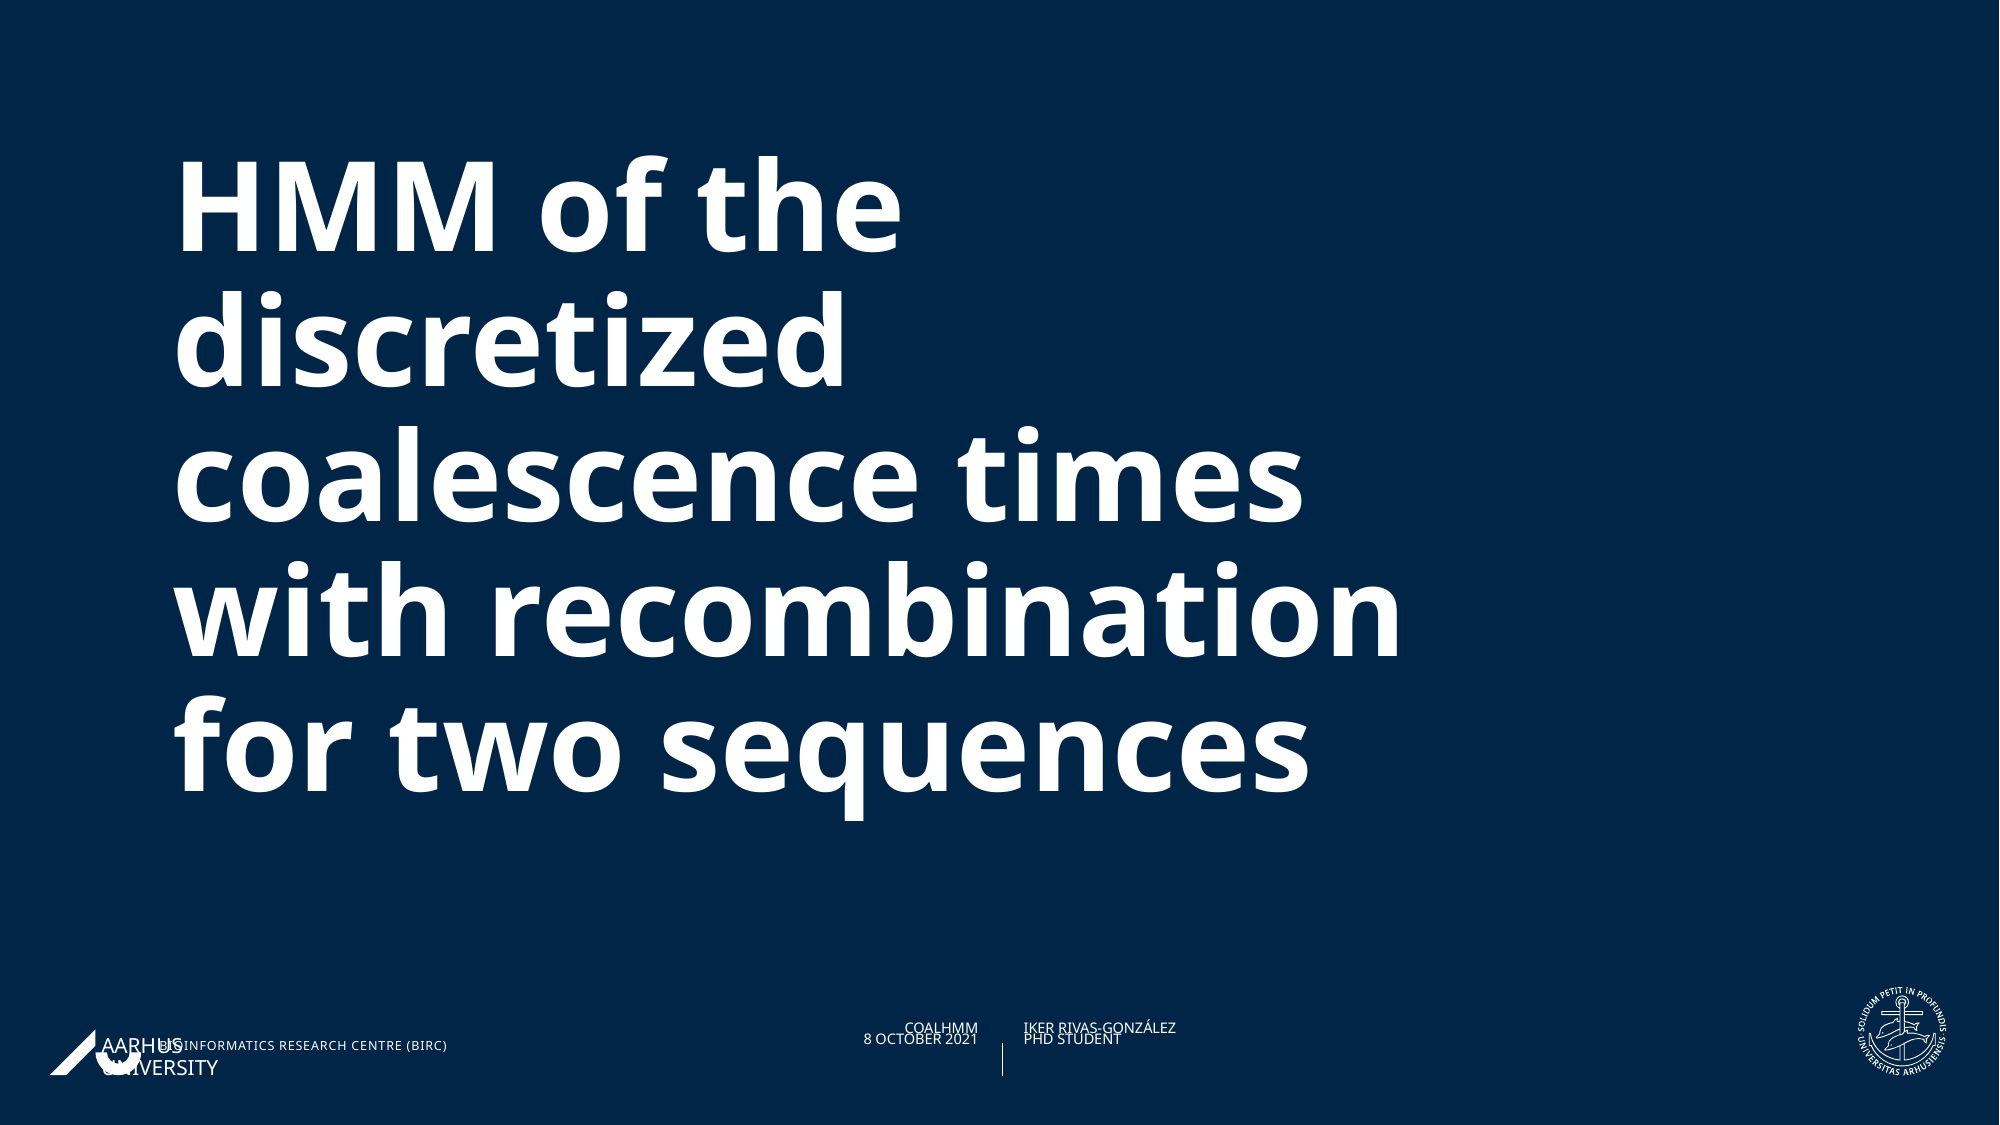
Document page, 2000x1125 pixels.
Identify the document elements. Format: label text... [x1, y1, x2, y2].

title HMM of the discretized coalescence times with recombination for two sequences [172, 207, 1532, 754]
